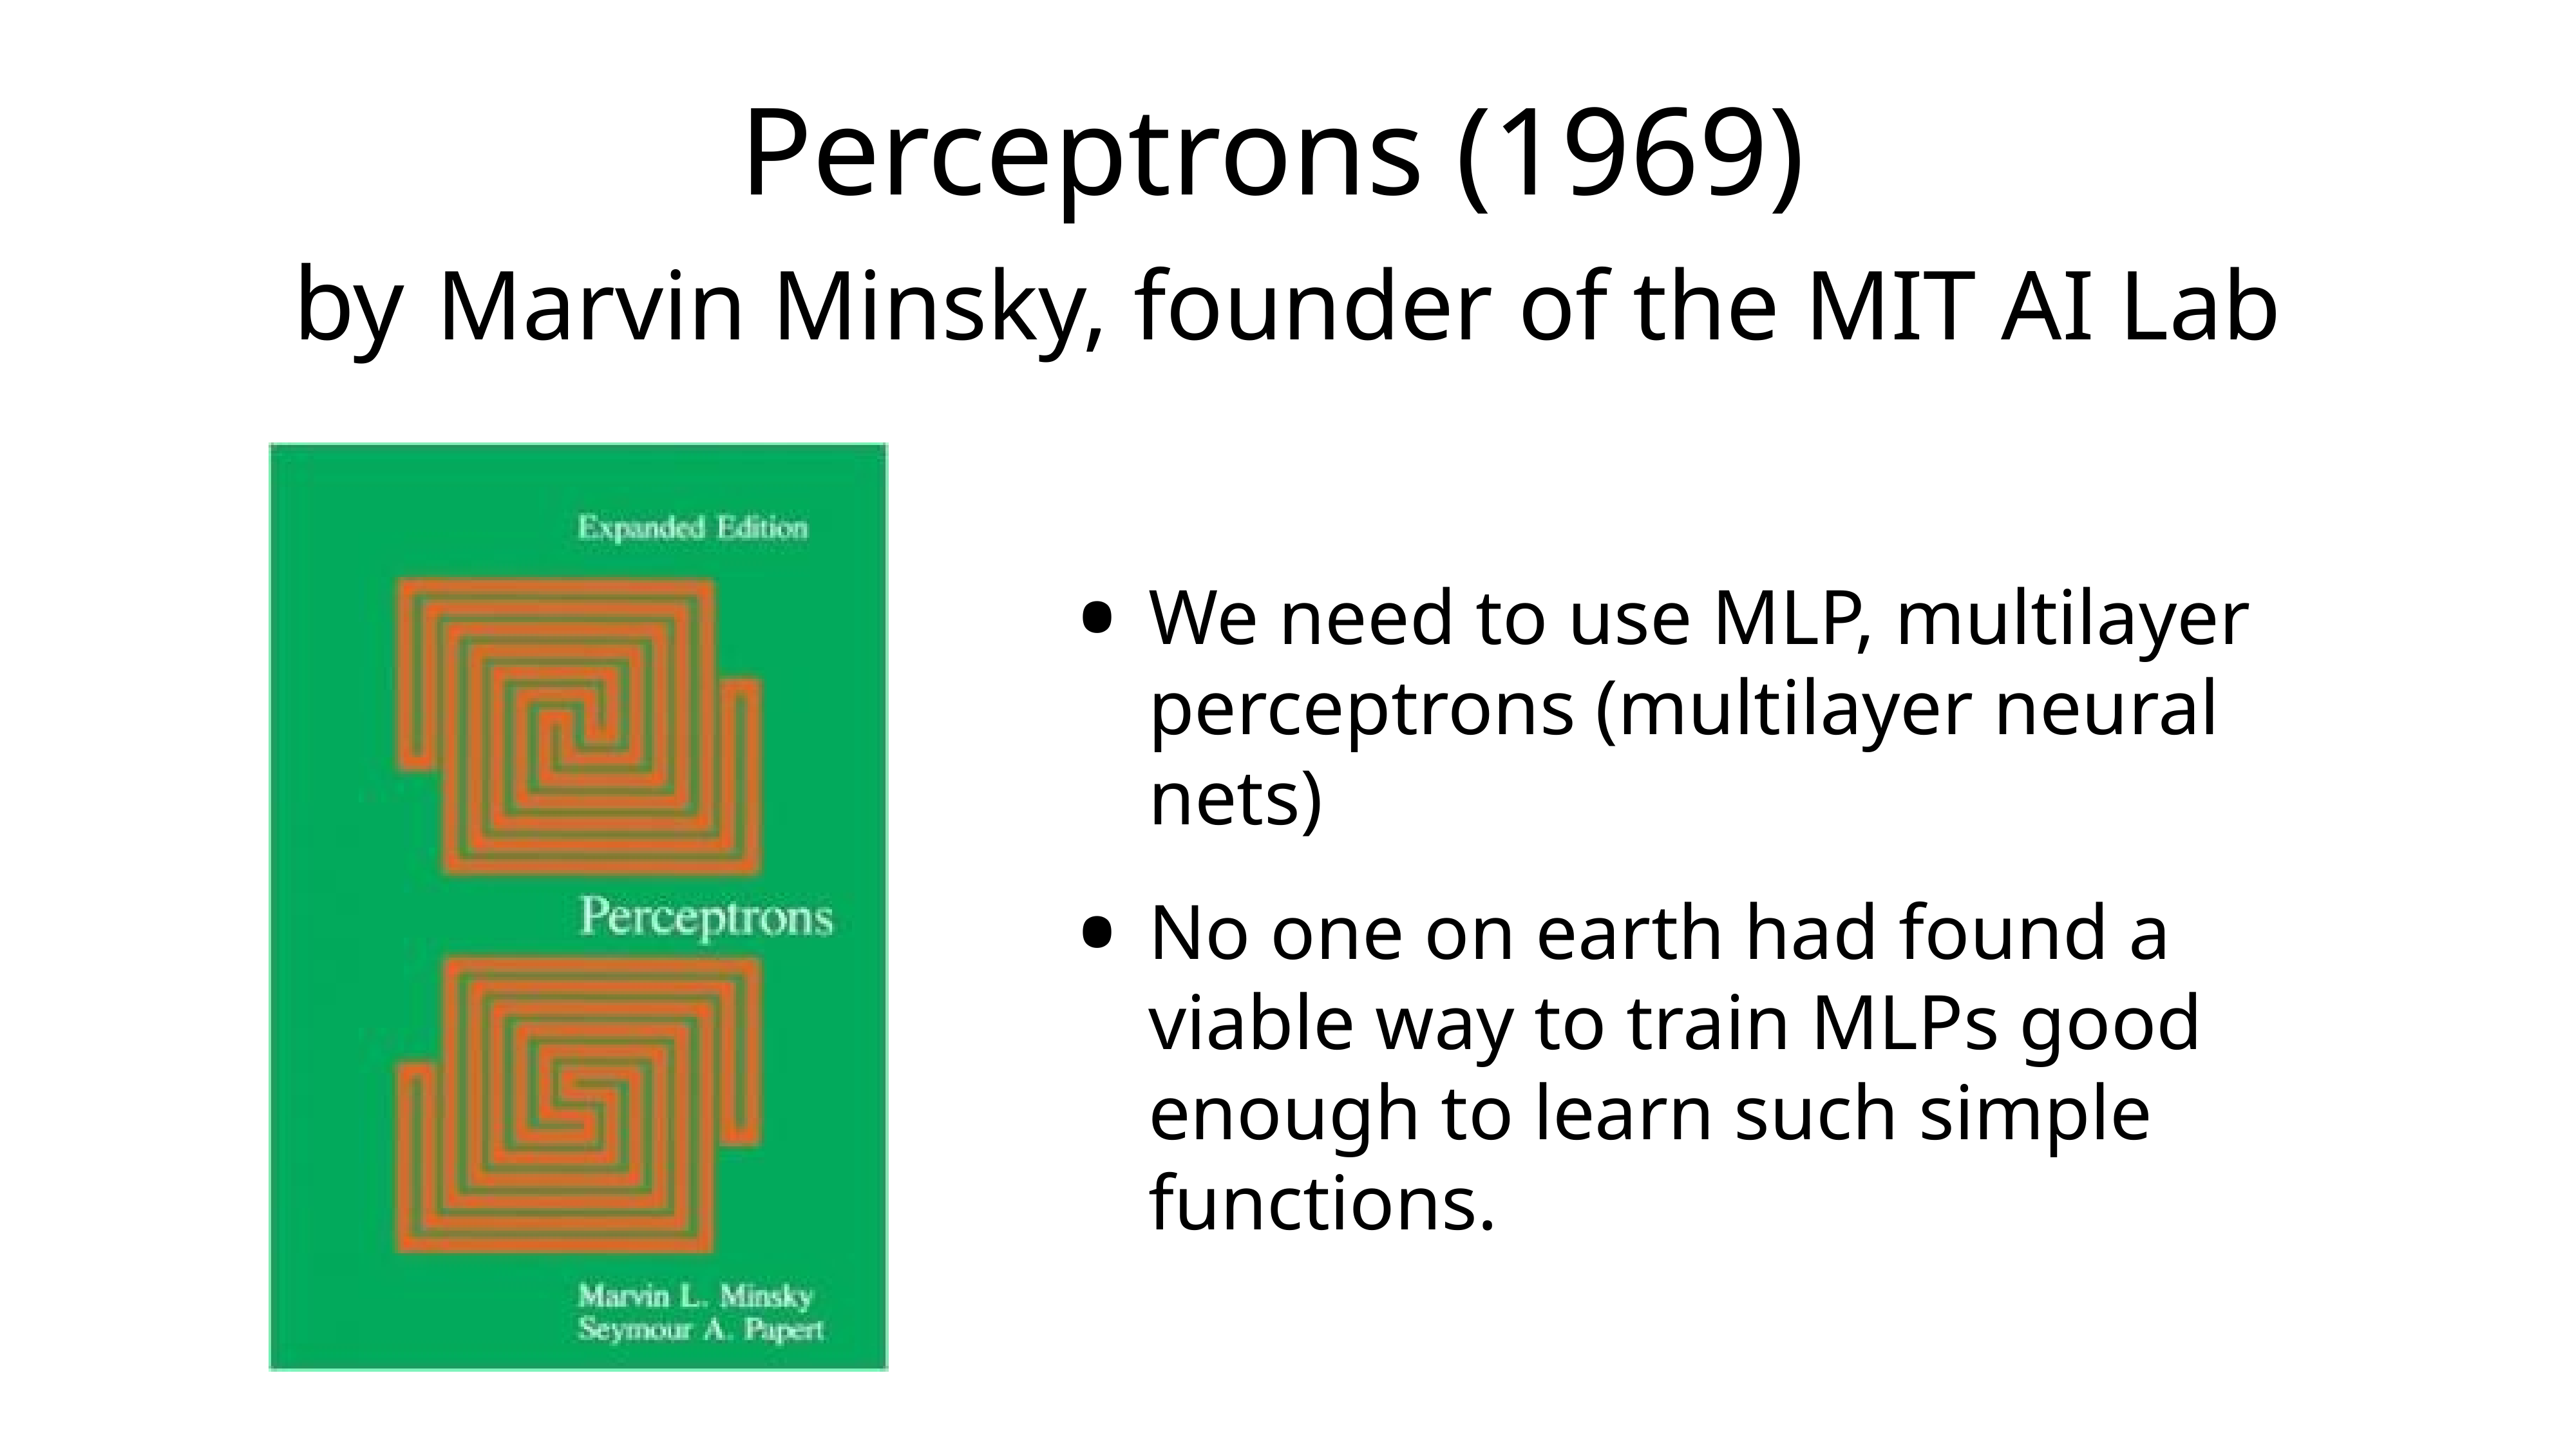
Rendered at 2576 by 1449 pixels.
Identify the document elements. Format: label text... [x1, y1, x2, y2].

picture [269, 442, 889, 1372]
list We need to use MLP, multilayer perceptrons (multilayer neural nets) No one on earth had found a viable way to train MLPs good enough to learn such simple functions. [1025, 482, 2354, 1332]
title Perceptrons (1969) by Marvin Minsky, founder of the MIT AI Lab [0, 37, 2576, 401]
